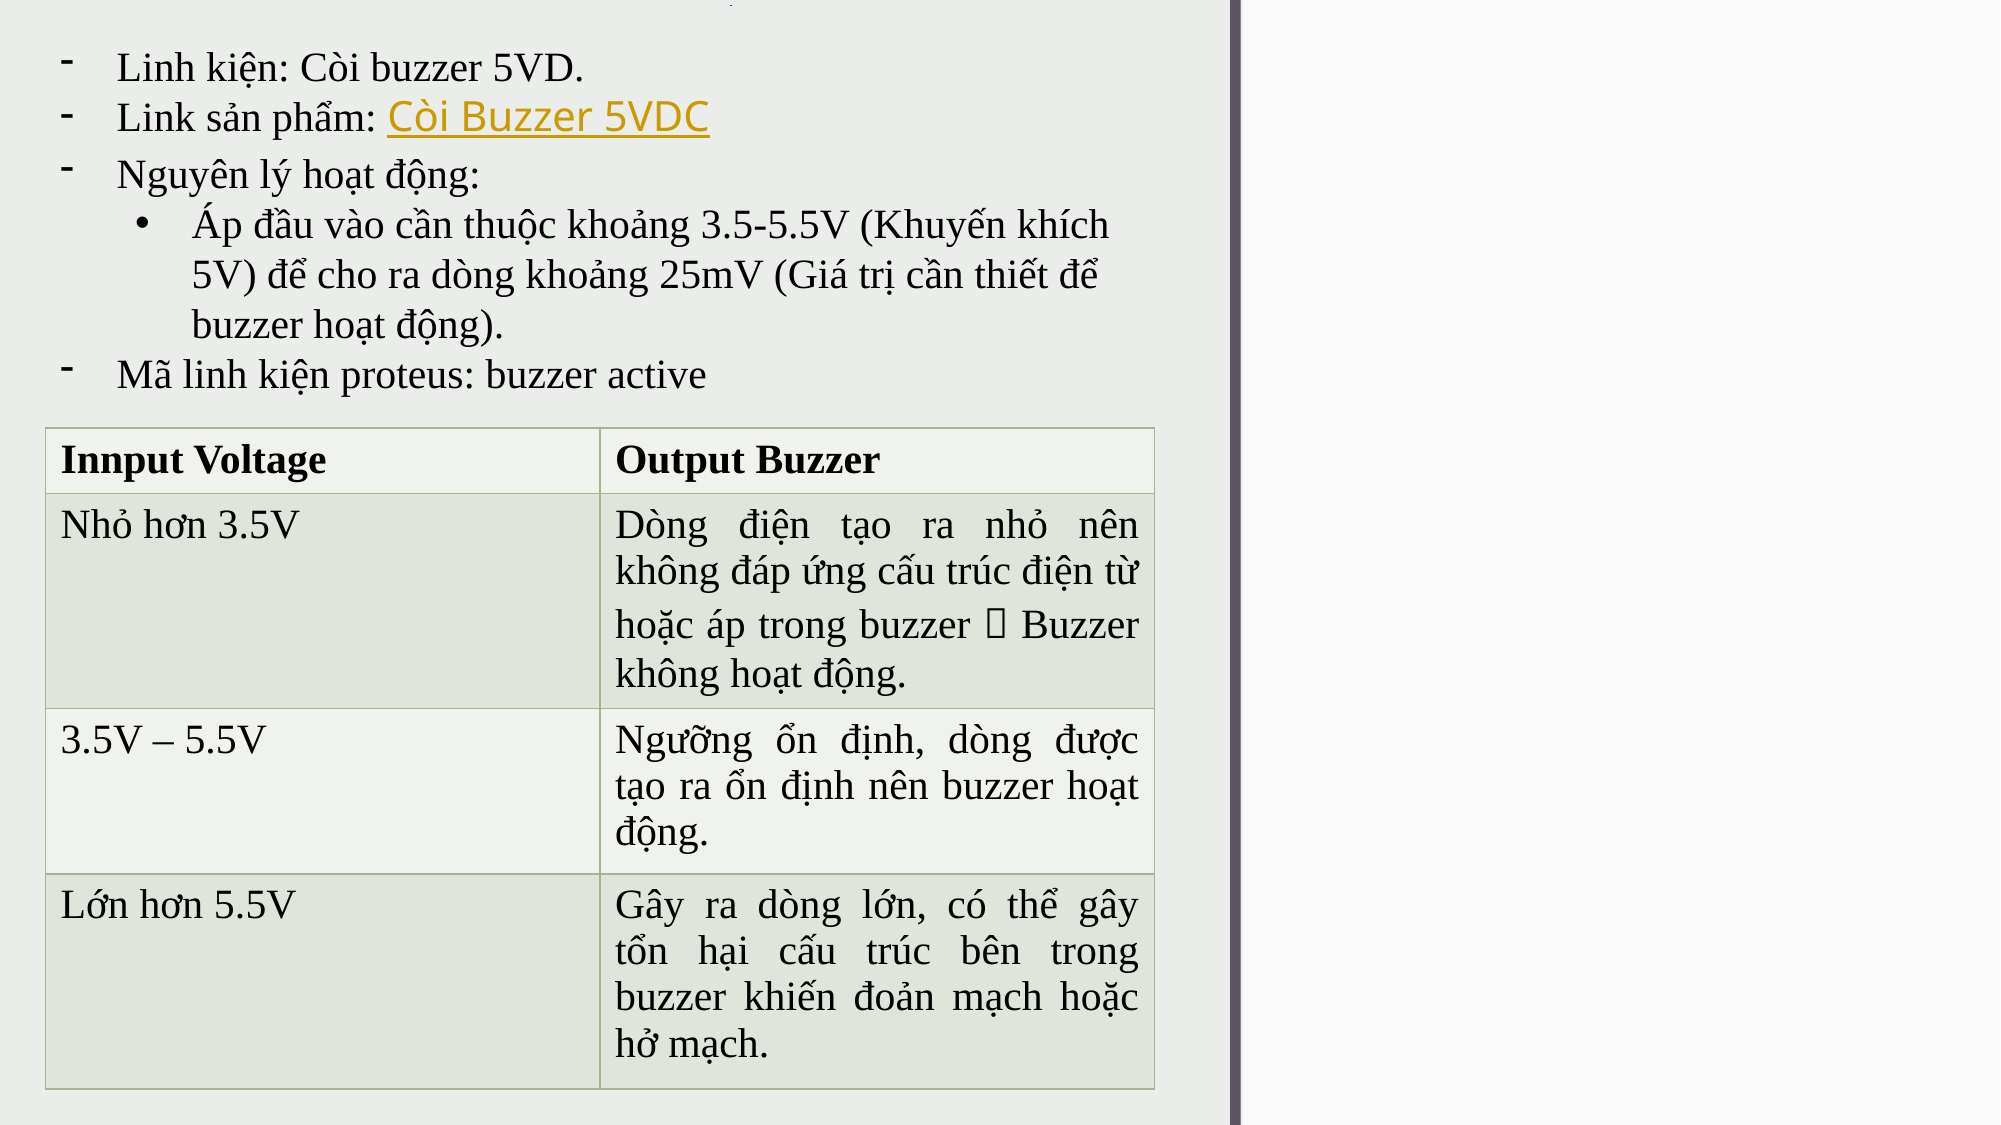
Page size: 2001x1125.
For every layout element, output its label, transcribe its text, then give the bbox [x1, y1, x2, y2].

text_box Linh kiện: Còi buzzer 5VD. Link sản phẩm: Còi Buzzer 5VDC Nguyên lý hoạt động: Áp đầu vào cần thuộc khoảng 3.5-5.5V (Khuyến khích 5V) để cho ra dòng khoảng 25mV (Giá trị cần thiết để buzzer hoạt động). Mã linh kiện proteus: buzzer active [45, 32, 1155, 405]
table_cell Ngưỡng ổn định, dòng được tạo ra ổn định nên buzzer hoạt động. [601, 709, 1154, 873]
table_cell Lớn hơn 5.5V [46, 875, 599, 1088]
table_cell Nhỏ hơn 3.5V [46, 494, 599, 708]
table_cell 3.5V – 5.5V [46, 709, 599, 873]
table_header Output Buzzer [601, 429, 1154, 493]
table_header Innput Voltage [46, 429, 599, 493]
table_cell Gây ra dòng lớn, có thể gây tổn hại cấu trúc bên trong buzzer khiến đoản mạch hoặc hở mạch. [601, 875, 1154, 1088]
table_cell Dòng điện tạo ra nhỏ nên không đáp ứng cấu trúc điện từ hoặc áp trong buzzer  Buzzer không hoạt động. [601, 494, 1154, 708]
